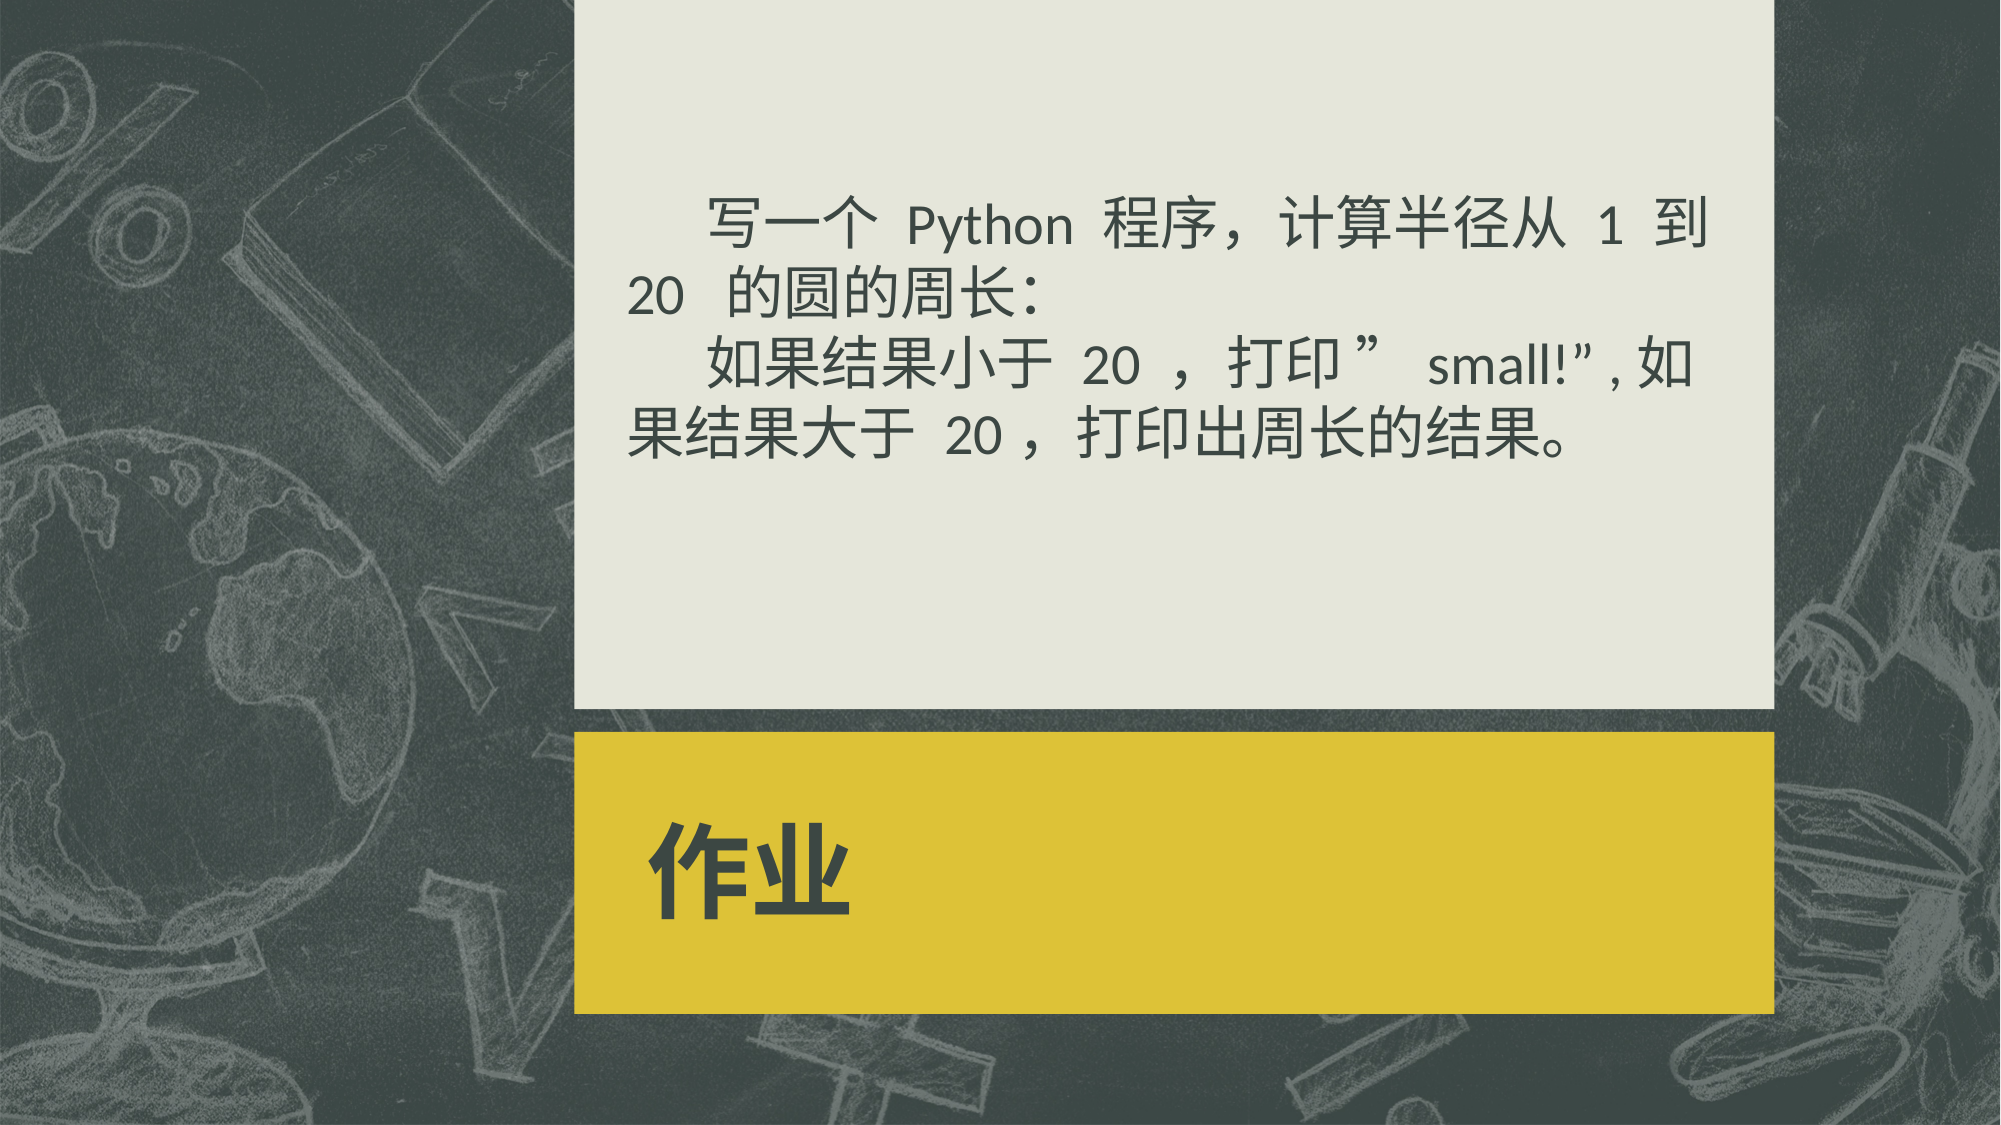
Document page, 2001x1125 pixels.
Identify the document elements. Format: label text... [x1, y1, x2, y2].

text_box 作业 [631, 548, 2000, 941]
text_box 写一个 Python 程序，计算半径从 1 到 20 的圆的周长： 如果结果小于 20 ，打印 ”small!” ,如果结果大于 20，打印出周长的结果。 [611, 178, 1740, 474]
picture [0, 0, 2001, 1125]
